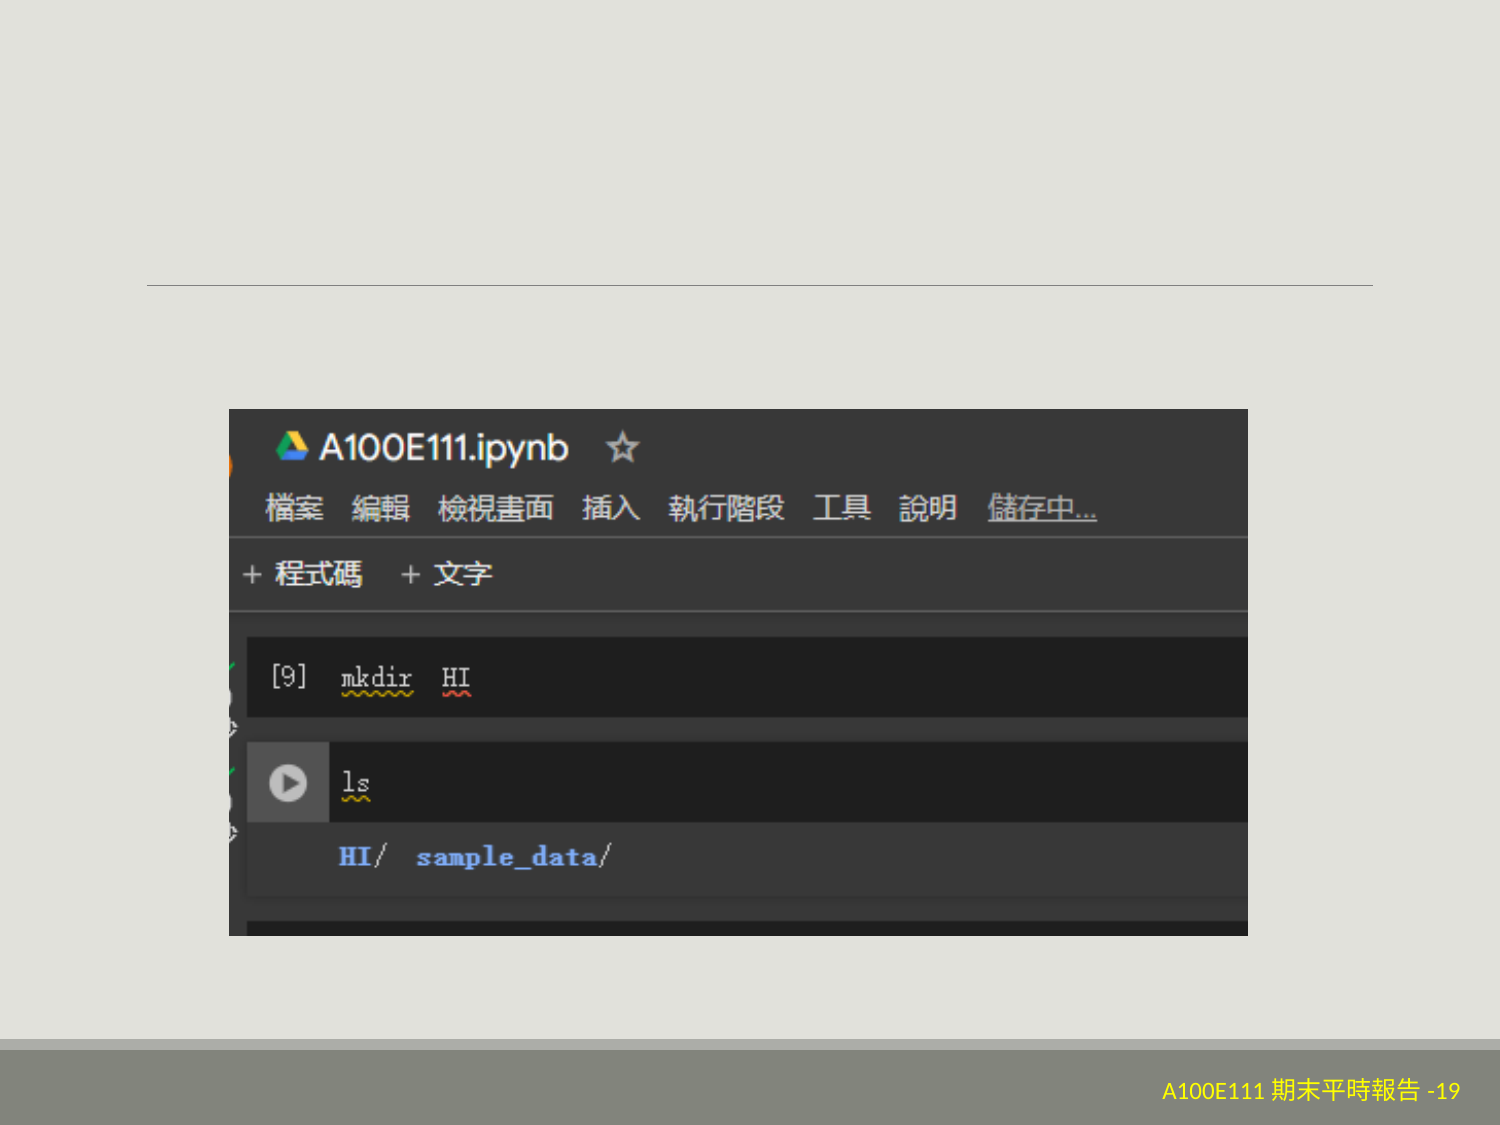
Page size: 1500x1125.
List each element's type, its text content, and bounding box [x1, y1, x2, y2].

slide_number A100E111期末平時報告-19 [1095, 1059, 1476, 1120]
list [229, 409, 1248, 937]
